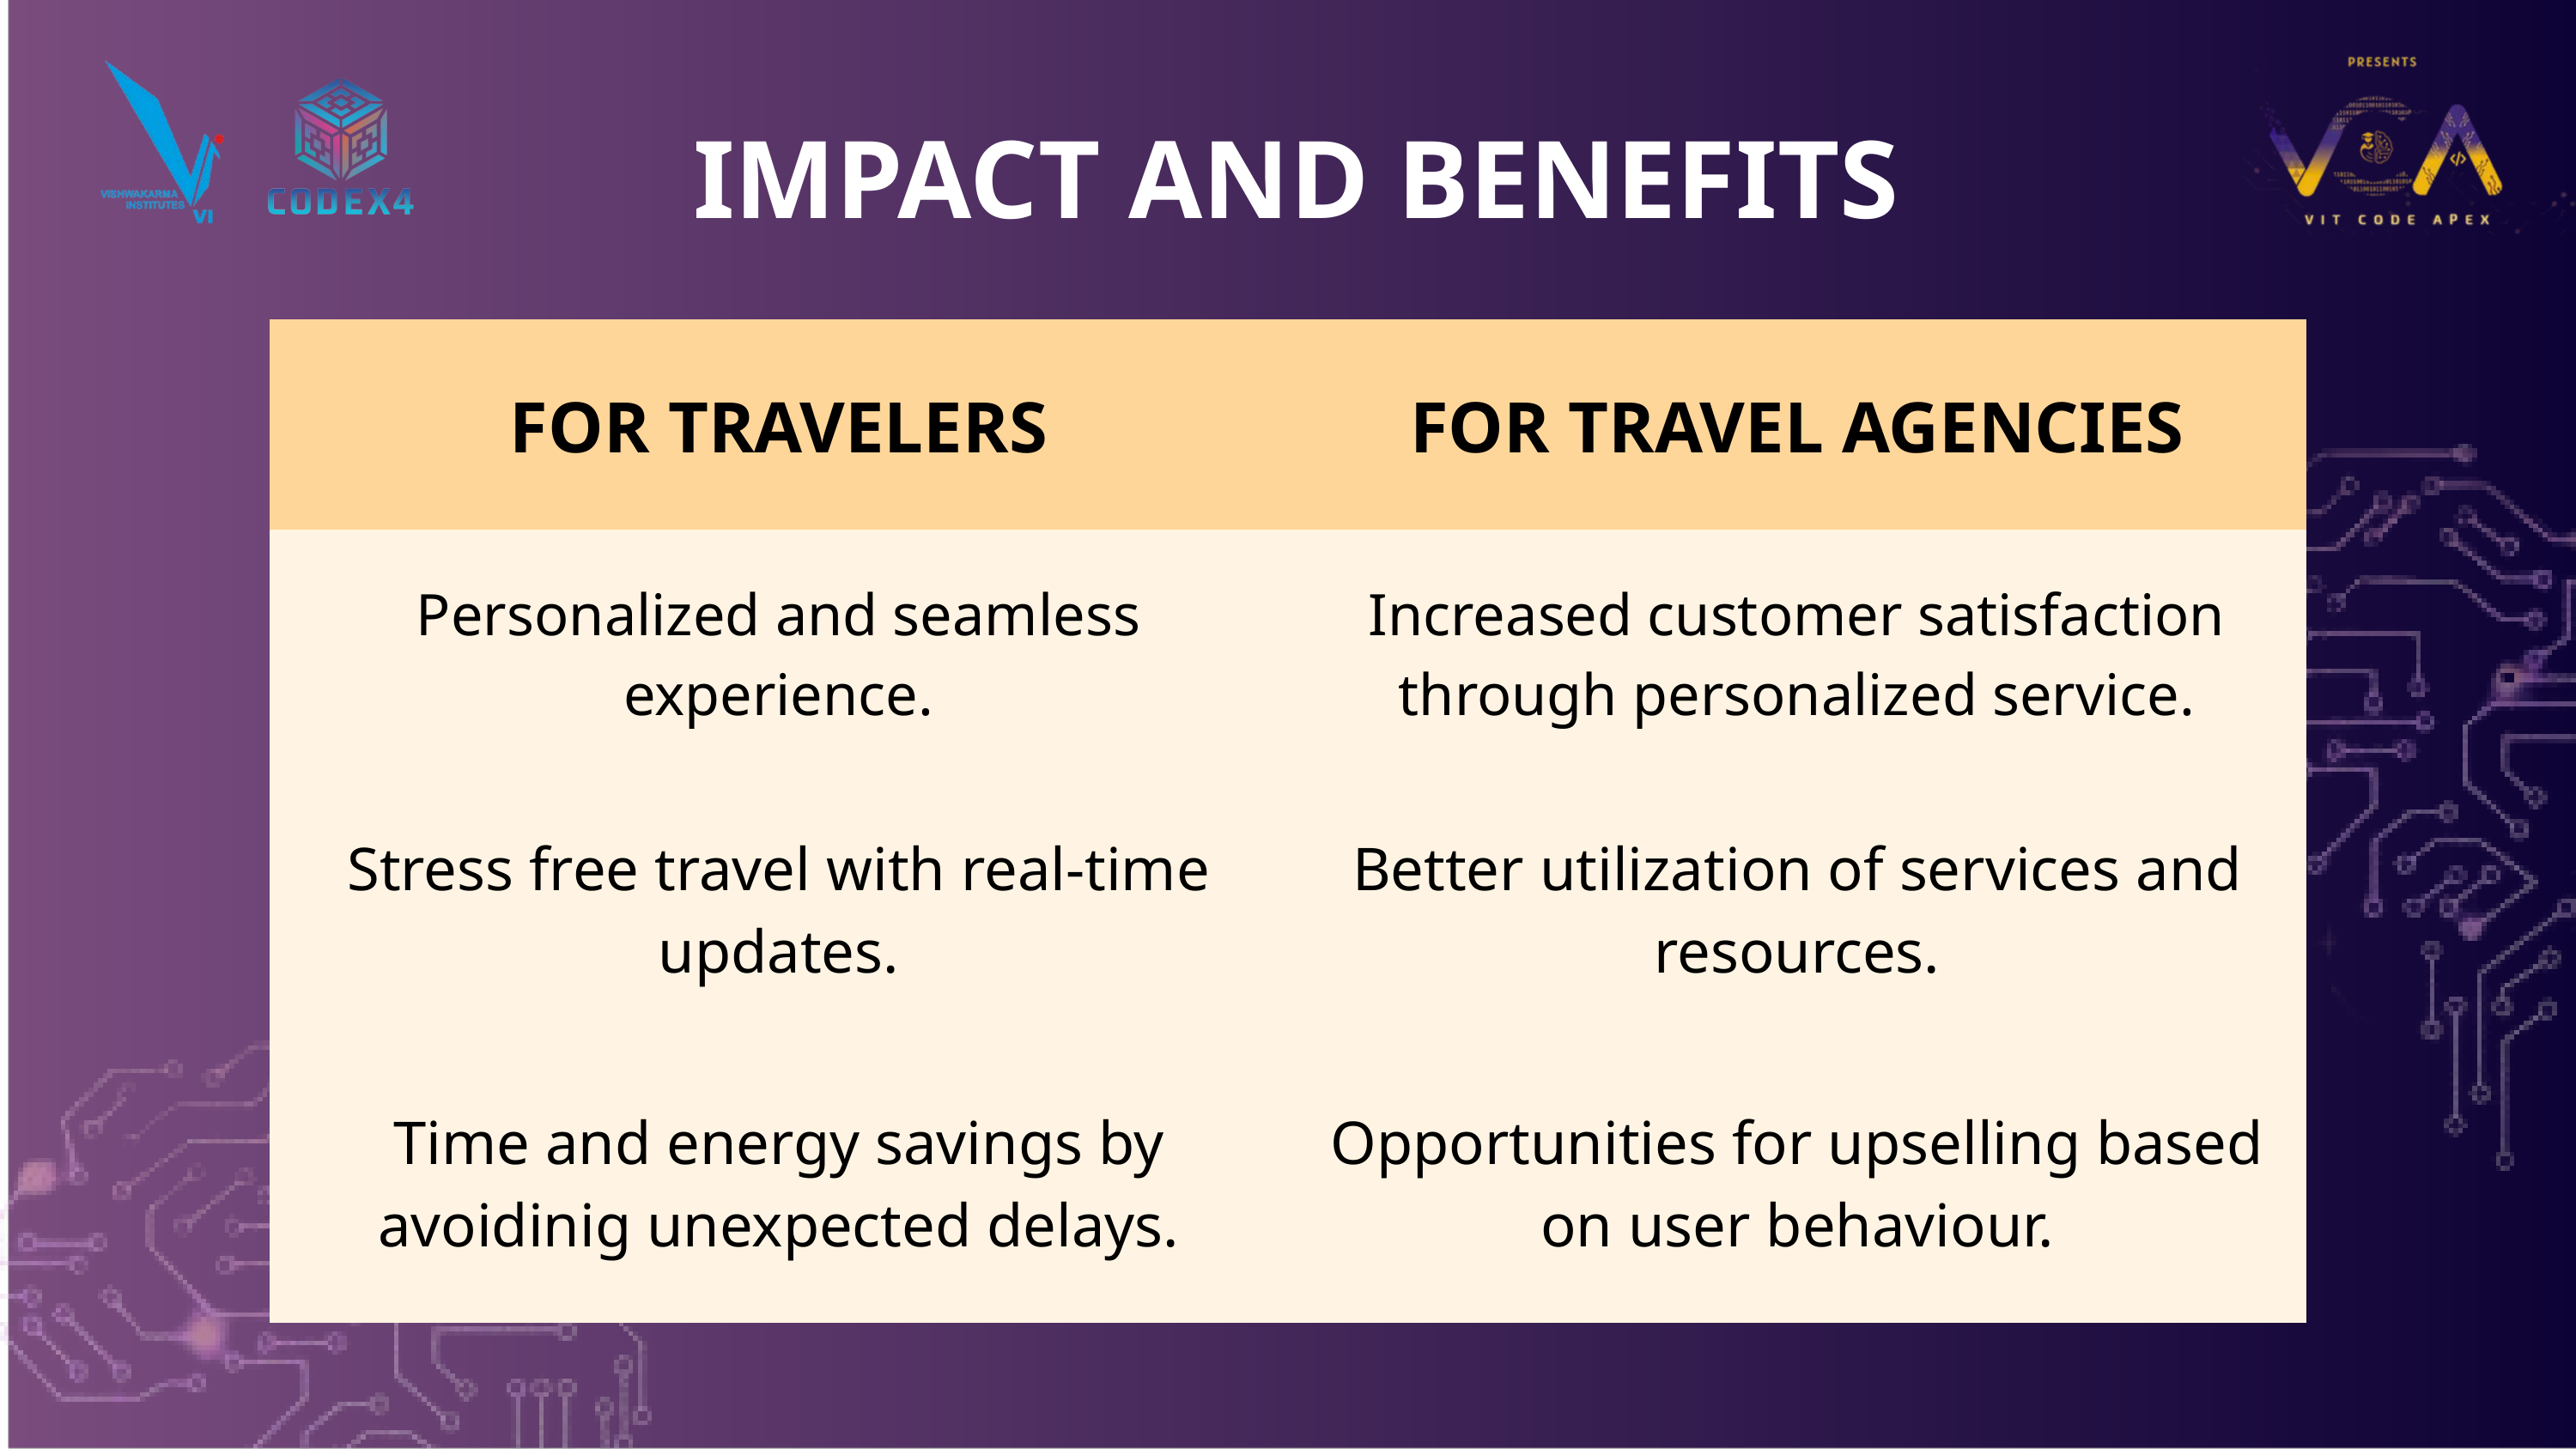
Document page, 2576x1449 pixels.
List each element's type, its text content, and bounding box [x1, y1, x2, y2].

table_cell Time and energy savings by avoidinig unexpected delays. [270, 1040, 1288, 1323]
text_box IMPACT AND BENEFITS [692, 89, 1984, 240]
table_cell Better utilization of services and resources. [1288, 775, 2306, 1040]
table_cell Personalized and seamless experience. [270, 530, 1288, 775]
text_box [267, 76, 416, 232]
table_cell Stress free travel with real-time updates. [270, 775, 1288, 1040]
text_box [2306, 392, 2576, 1251]
table_cell Opportunities for upselling based on user behaviour. [1288, 1040, 2306, 1323]
table_header FOR TRAVEL AGENCIES [1288, 319, 2306, 530]
text_box [727, 1251, 2576, 1449]
text_box [0, 0, 2576, 985]
text_box [96, 54, 228, 235]
text_box [2239, 54, 2576, 235]
table_header FOR TRAVELERS [270, 319, 1288, 530]
table_cell Increased customer satisfaction through personalized service. [1288, 530, 2306, 775]
text_box [0, 985, 727, 1449]
